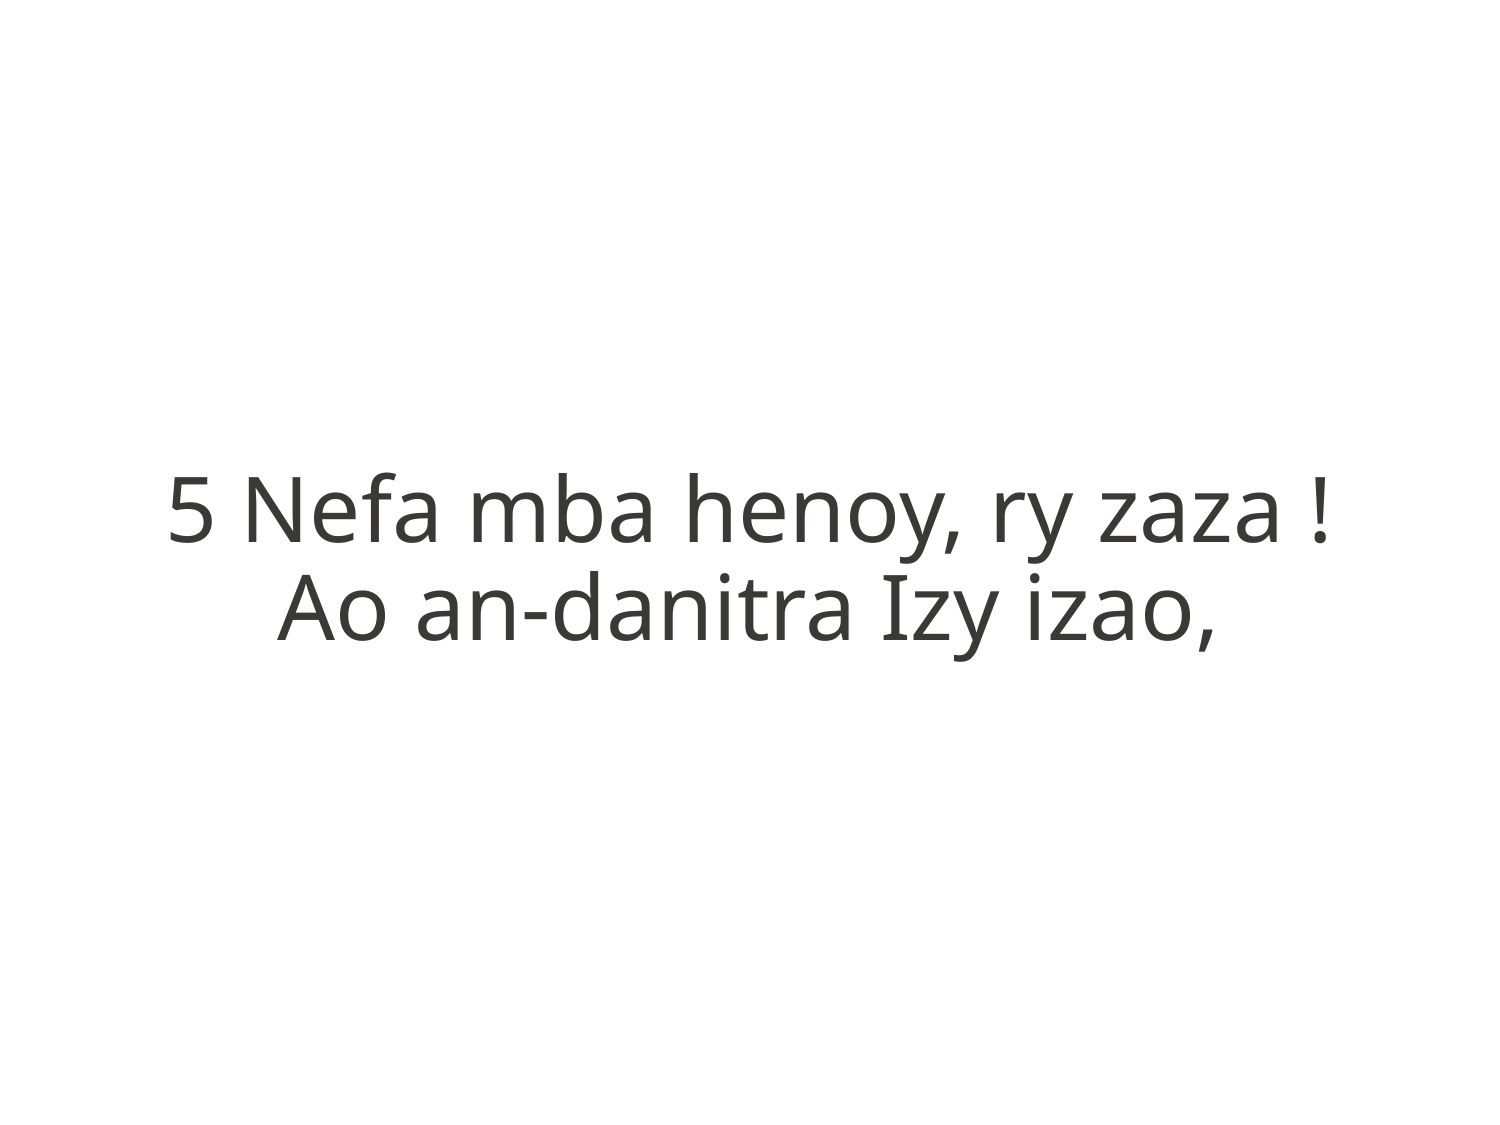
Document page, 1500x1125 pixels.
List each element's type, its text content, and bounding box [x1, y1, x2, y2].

title 5 Nefa mba henoy, ry zaza ! Ao an-danitra Izy izao, [103, 453, 1397, 672]
